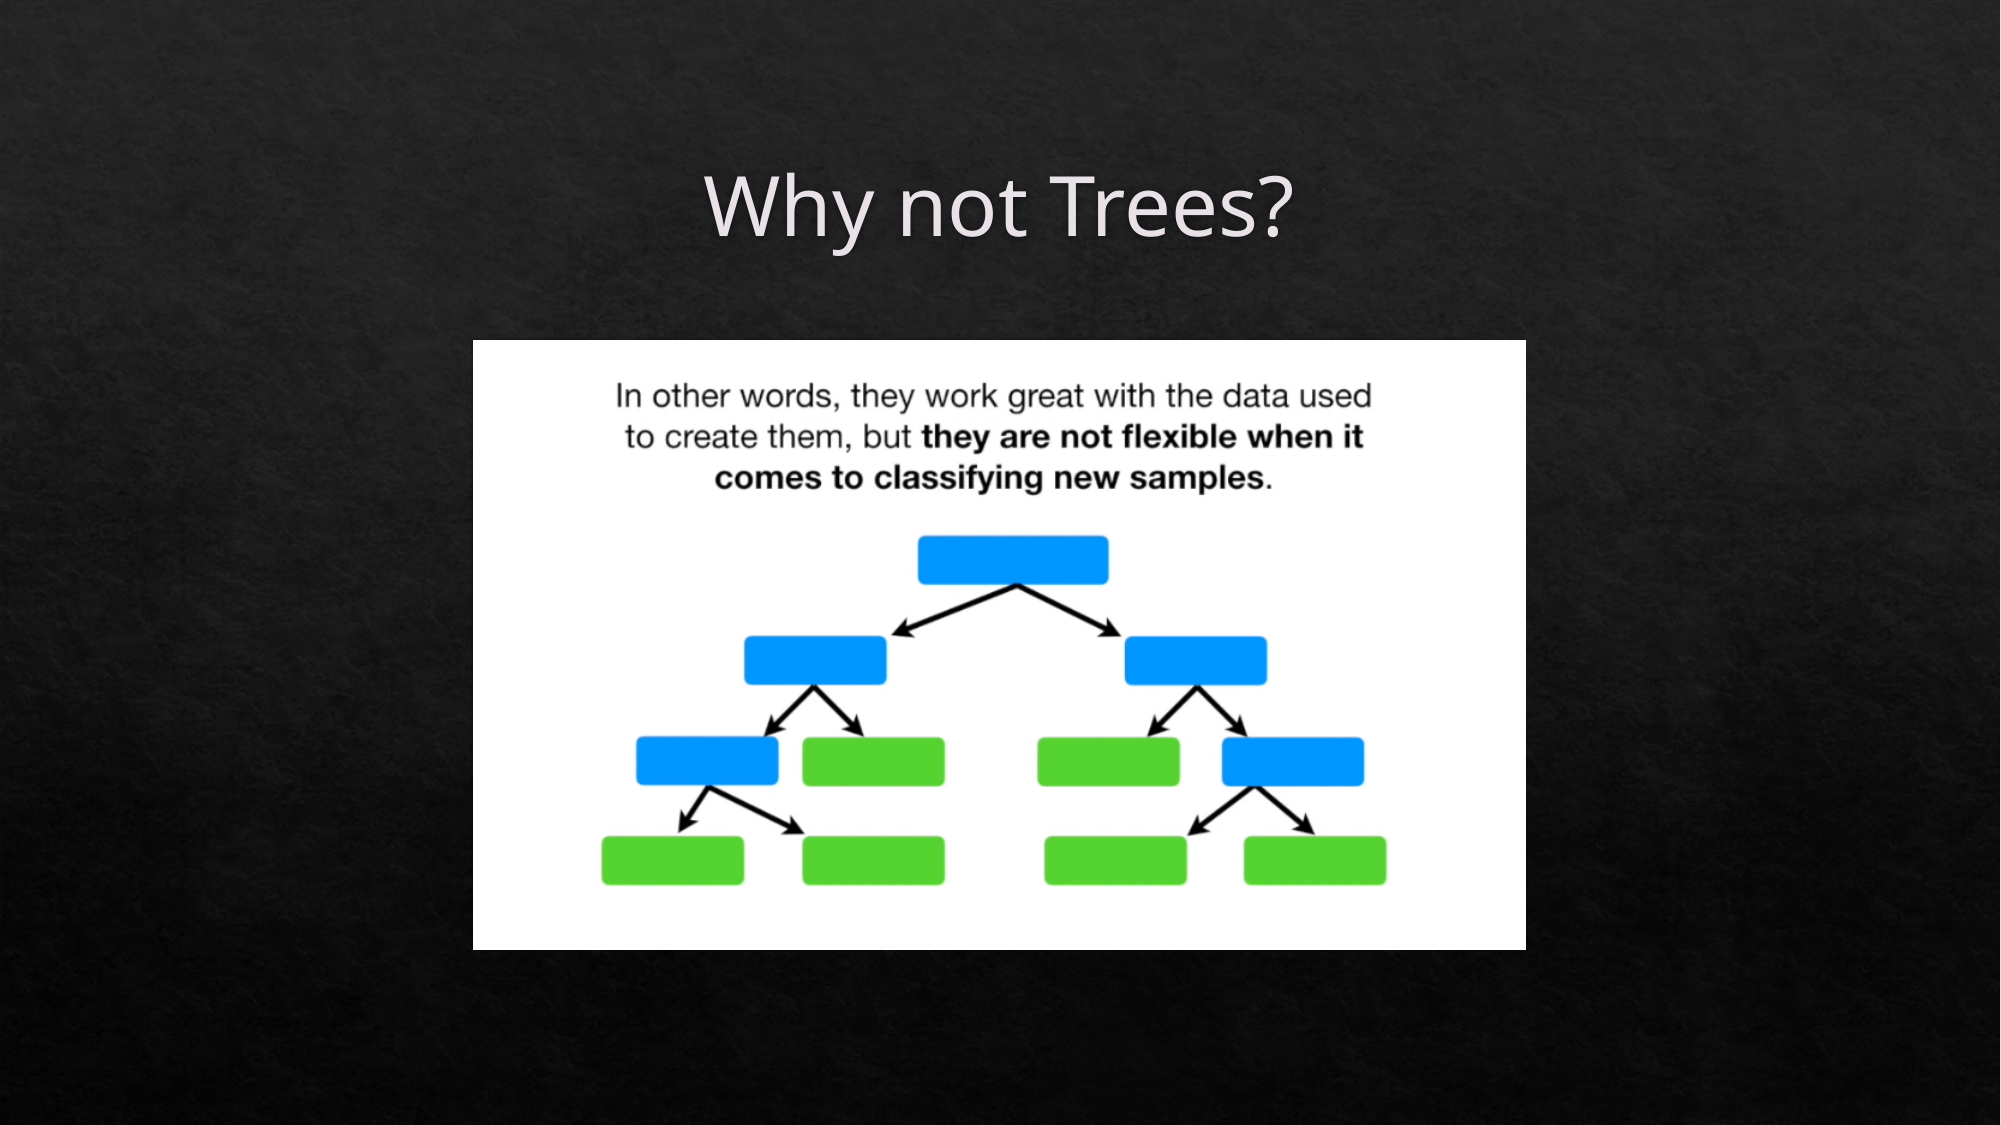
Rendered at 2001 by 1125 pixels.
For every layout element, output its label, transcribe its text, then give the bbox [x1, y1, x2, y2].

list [472, 340, 1526, 951]
title Why not Trees? [149, 99, 1849, 307]
